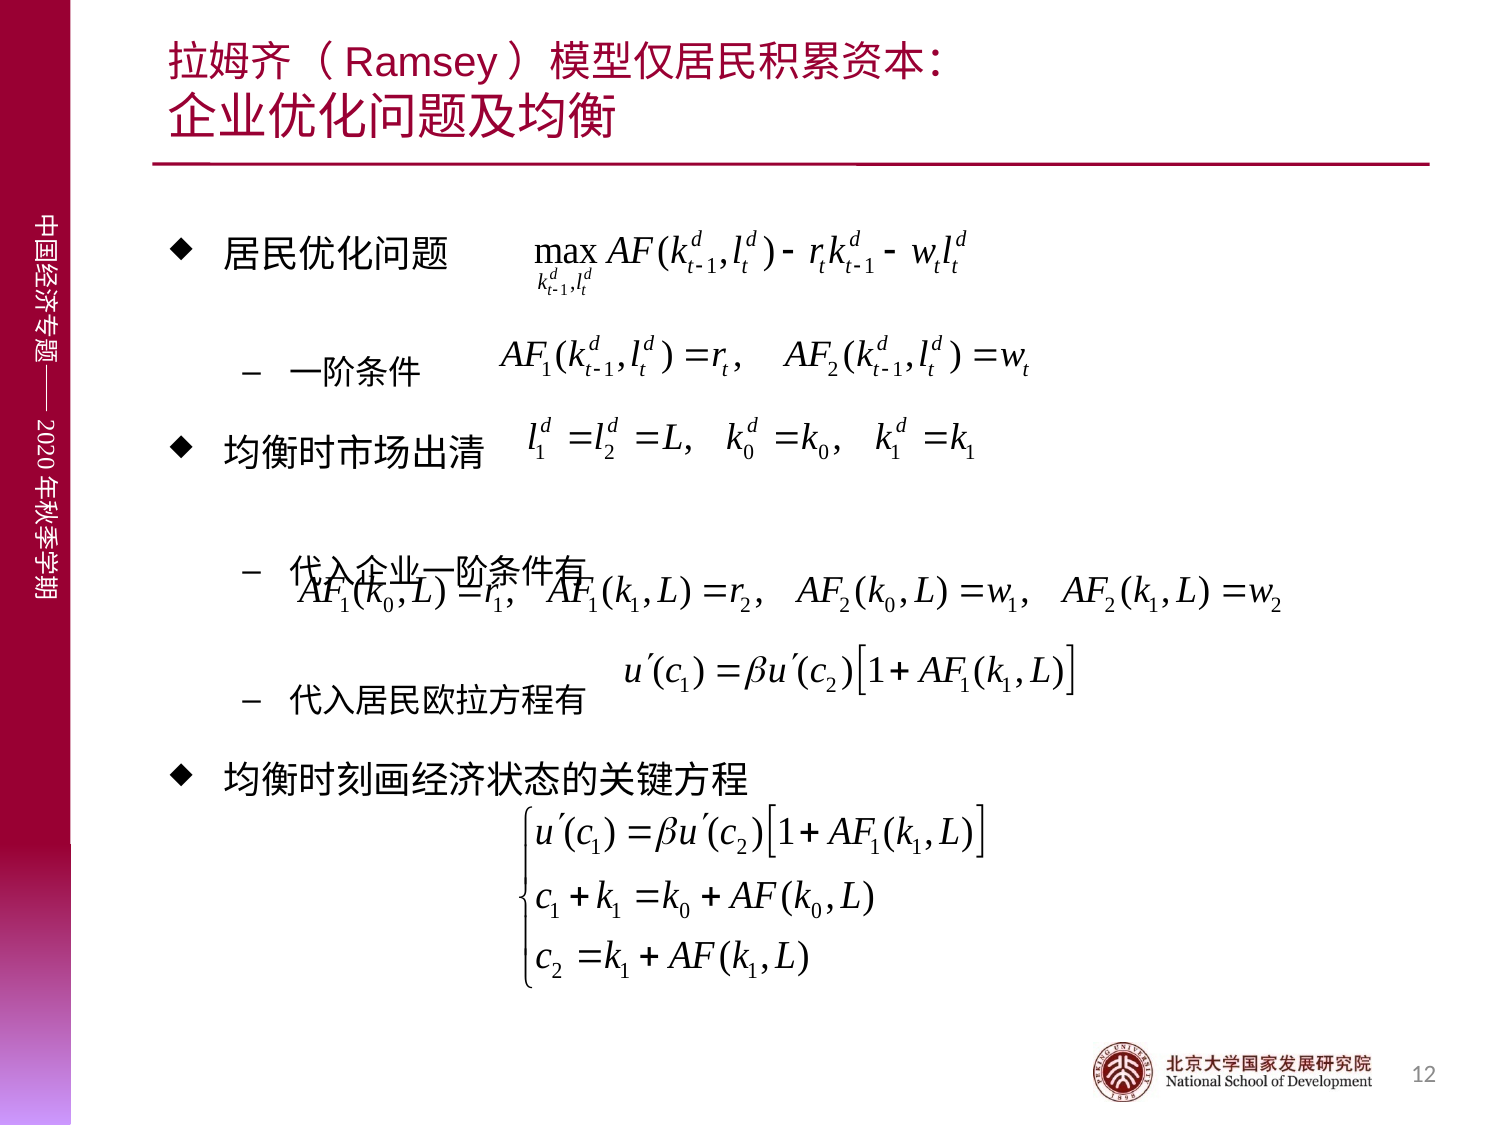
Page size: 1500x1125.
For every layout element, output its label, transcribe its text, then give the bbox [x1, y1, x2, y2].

picture [290, 564, 1288, 622]
picture [521, 408, 978, 469]
picture [510, 798, 990, 997]
picture [1093, 1042, 1101, 1102]
title 拉姆齐（Ramsey）模型仅居民积累资本： 企业优化问题及均衡 [152, 0, 1426, 153]
list 居民优化问题 一阶条件 均衡时市场出清 代入企业一阶条件有 代入居民欧拉方程有 均衡时刻画经济状态的关键方程 [152, 222, 1430, 997]
picture [491, 326, 1034, 386]
picture [618, 641, 1081, 705]
slide_number 12 [1101, 1042, 1452, 1103]
picture [528, 220, 972, 303]
